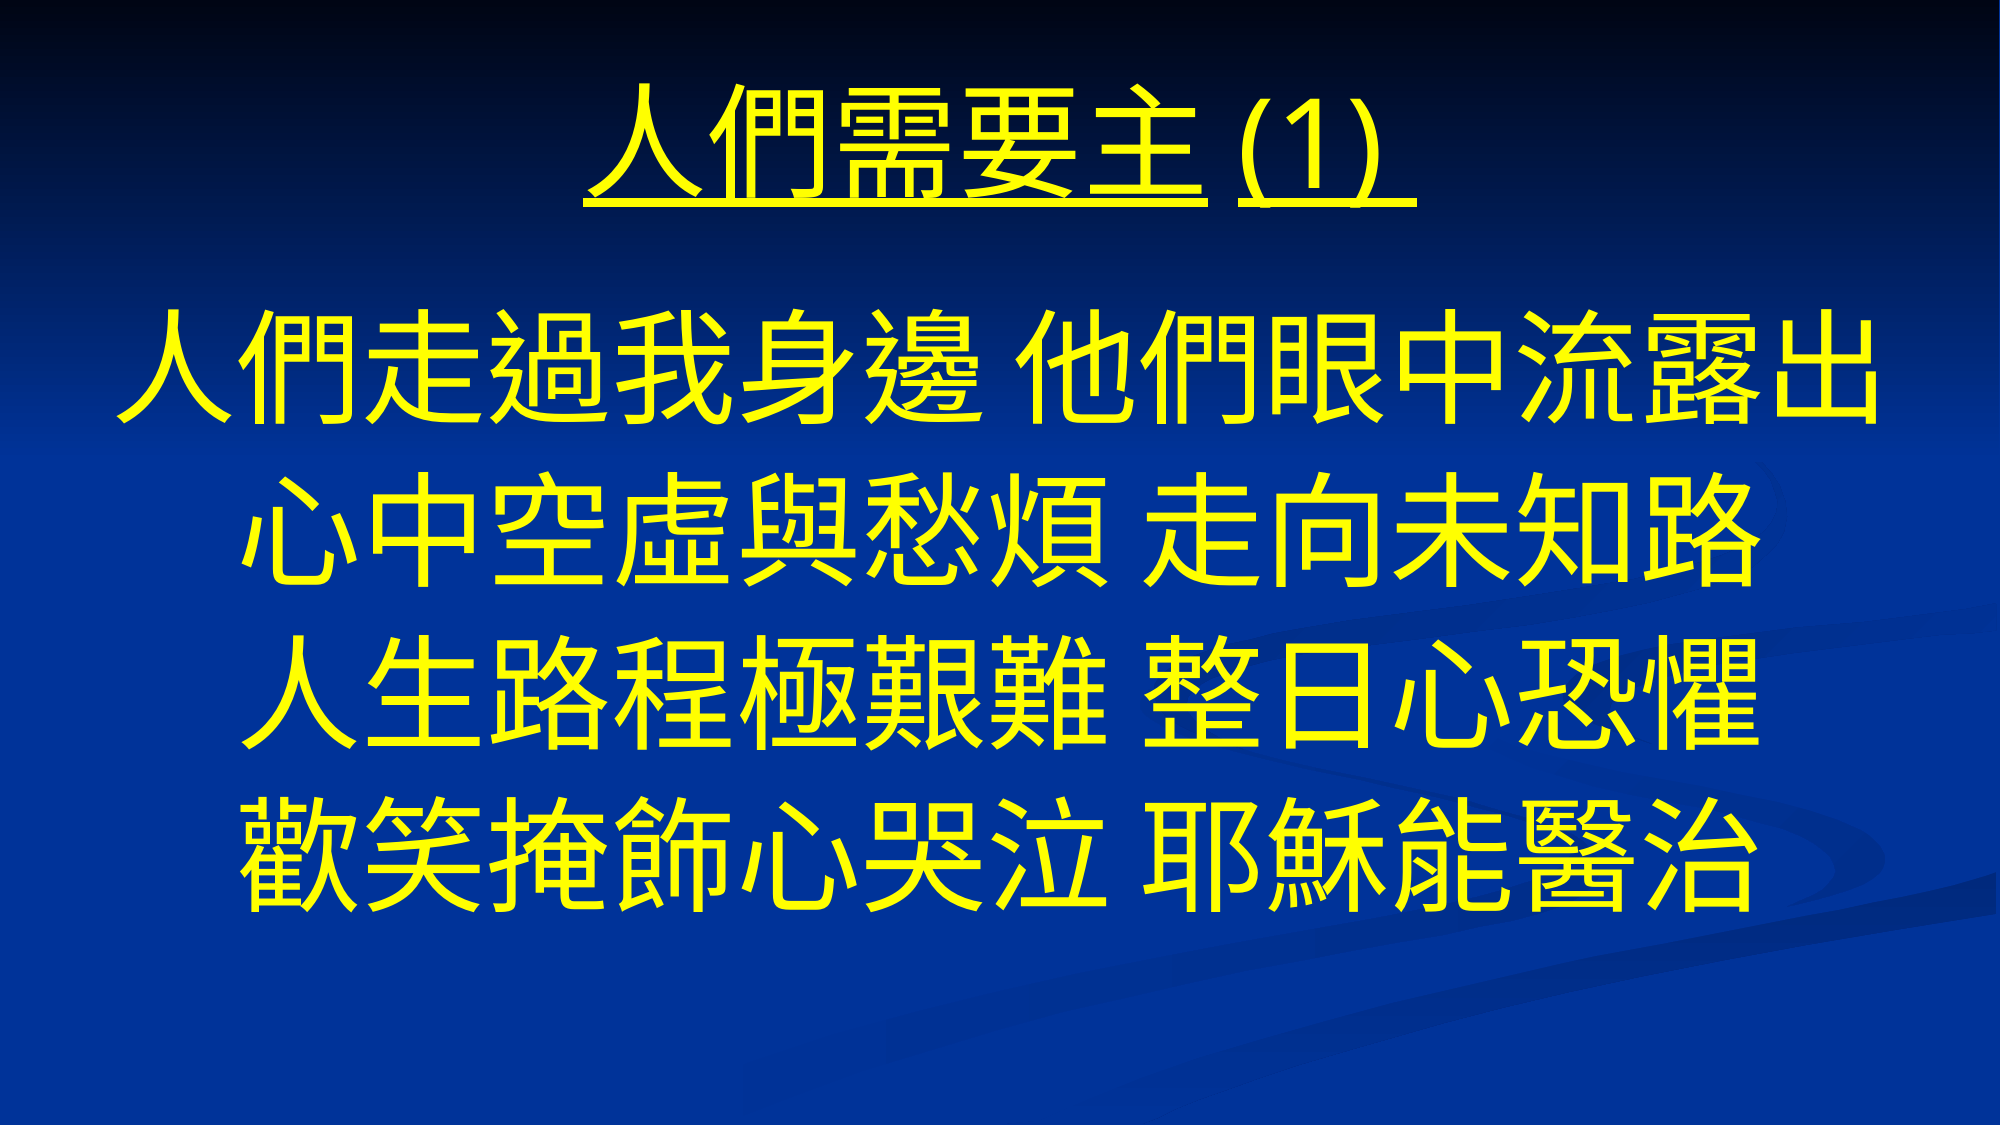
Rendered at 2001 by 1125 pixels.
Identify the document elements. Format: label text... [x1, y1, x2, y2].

title 人們需要主(1) [99, 45, 1900, 233]
list 人們走過我身邊 他們眼中流露出 心中空虛與愁煩 走向未知路 人生路程極艱難 整日心恐懼 歡笑掩飾心哭泣 耶穌能醫治 [54, 282, 1945, 1025]
